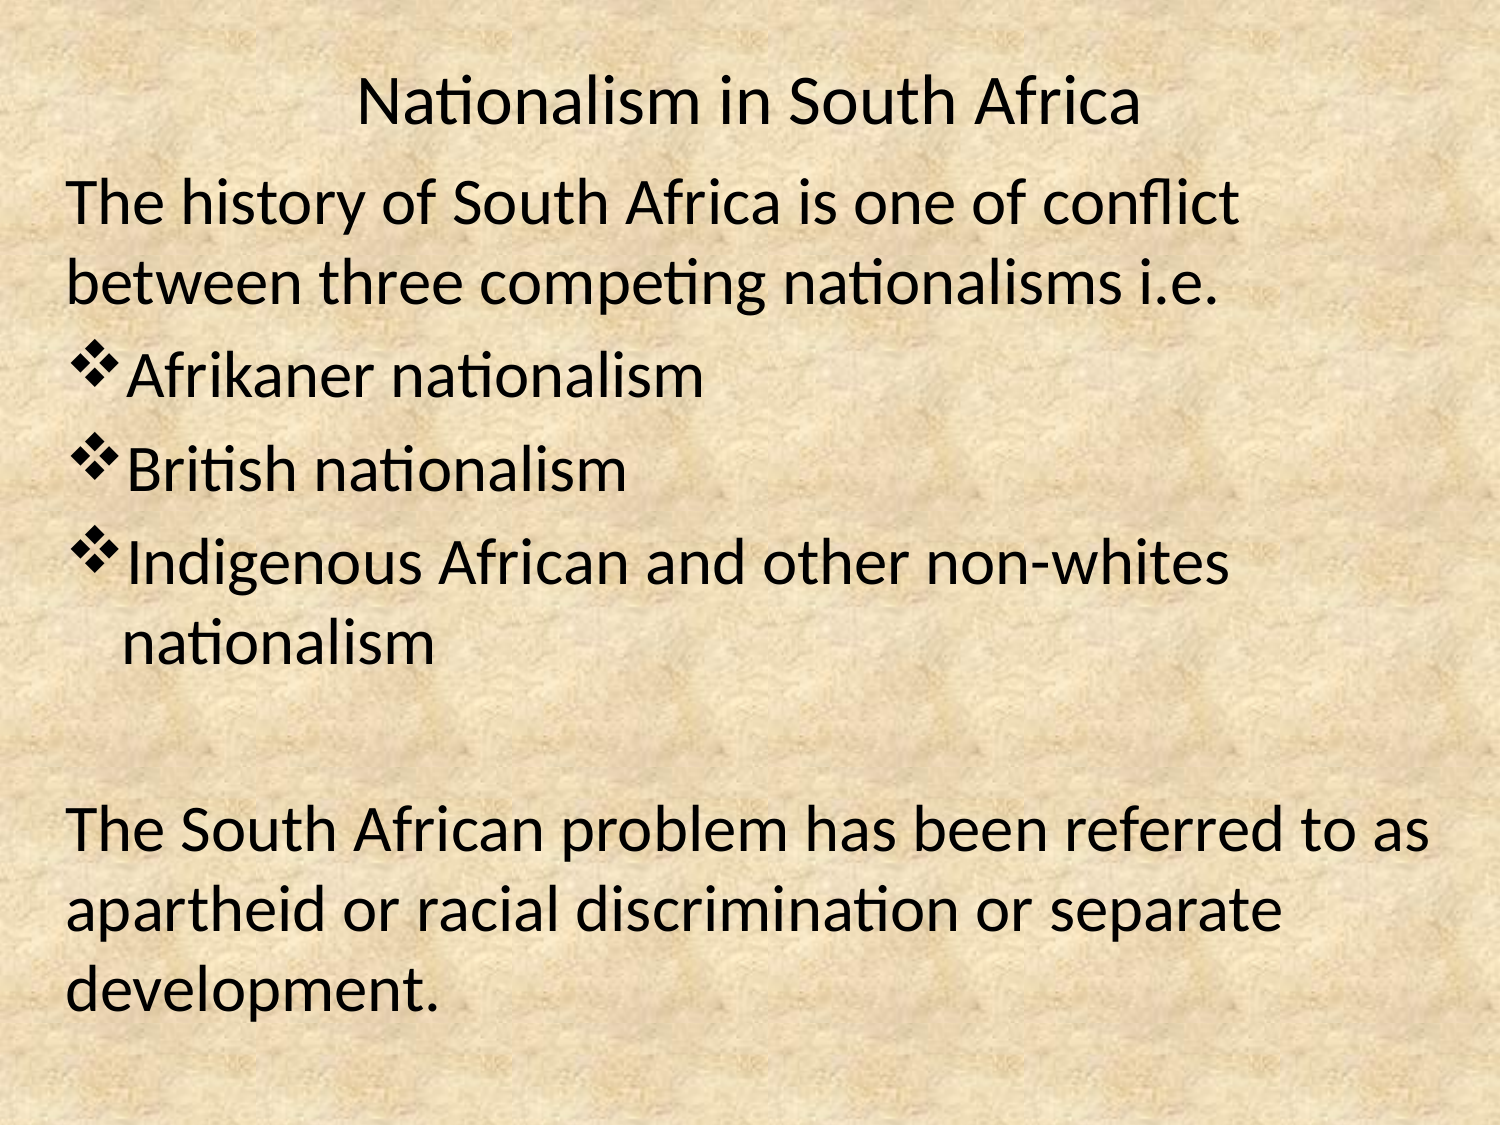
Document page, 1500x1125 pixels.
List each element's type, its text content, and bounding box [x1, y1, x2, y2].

picture [0, 0, 1500, 1125]
list The history of South Africa is one of conflict between three competing nationalisms i.e. Afrikaner nationalism British nationalism Indigenous African and other non-whites nationalism The South African problem has been referred to as apartheid or racial discrimination or separate development. [50, 149, 1475, 1088]
title Nationalism in South Africa [75, 45, 1425, 149]
